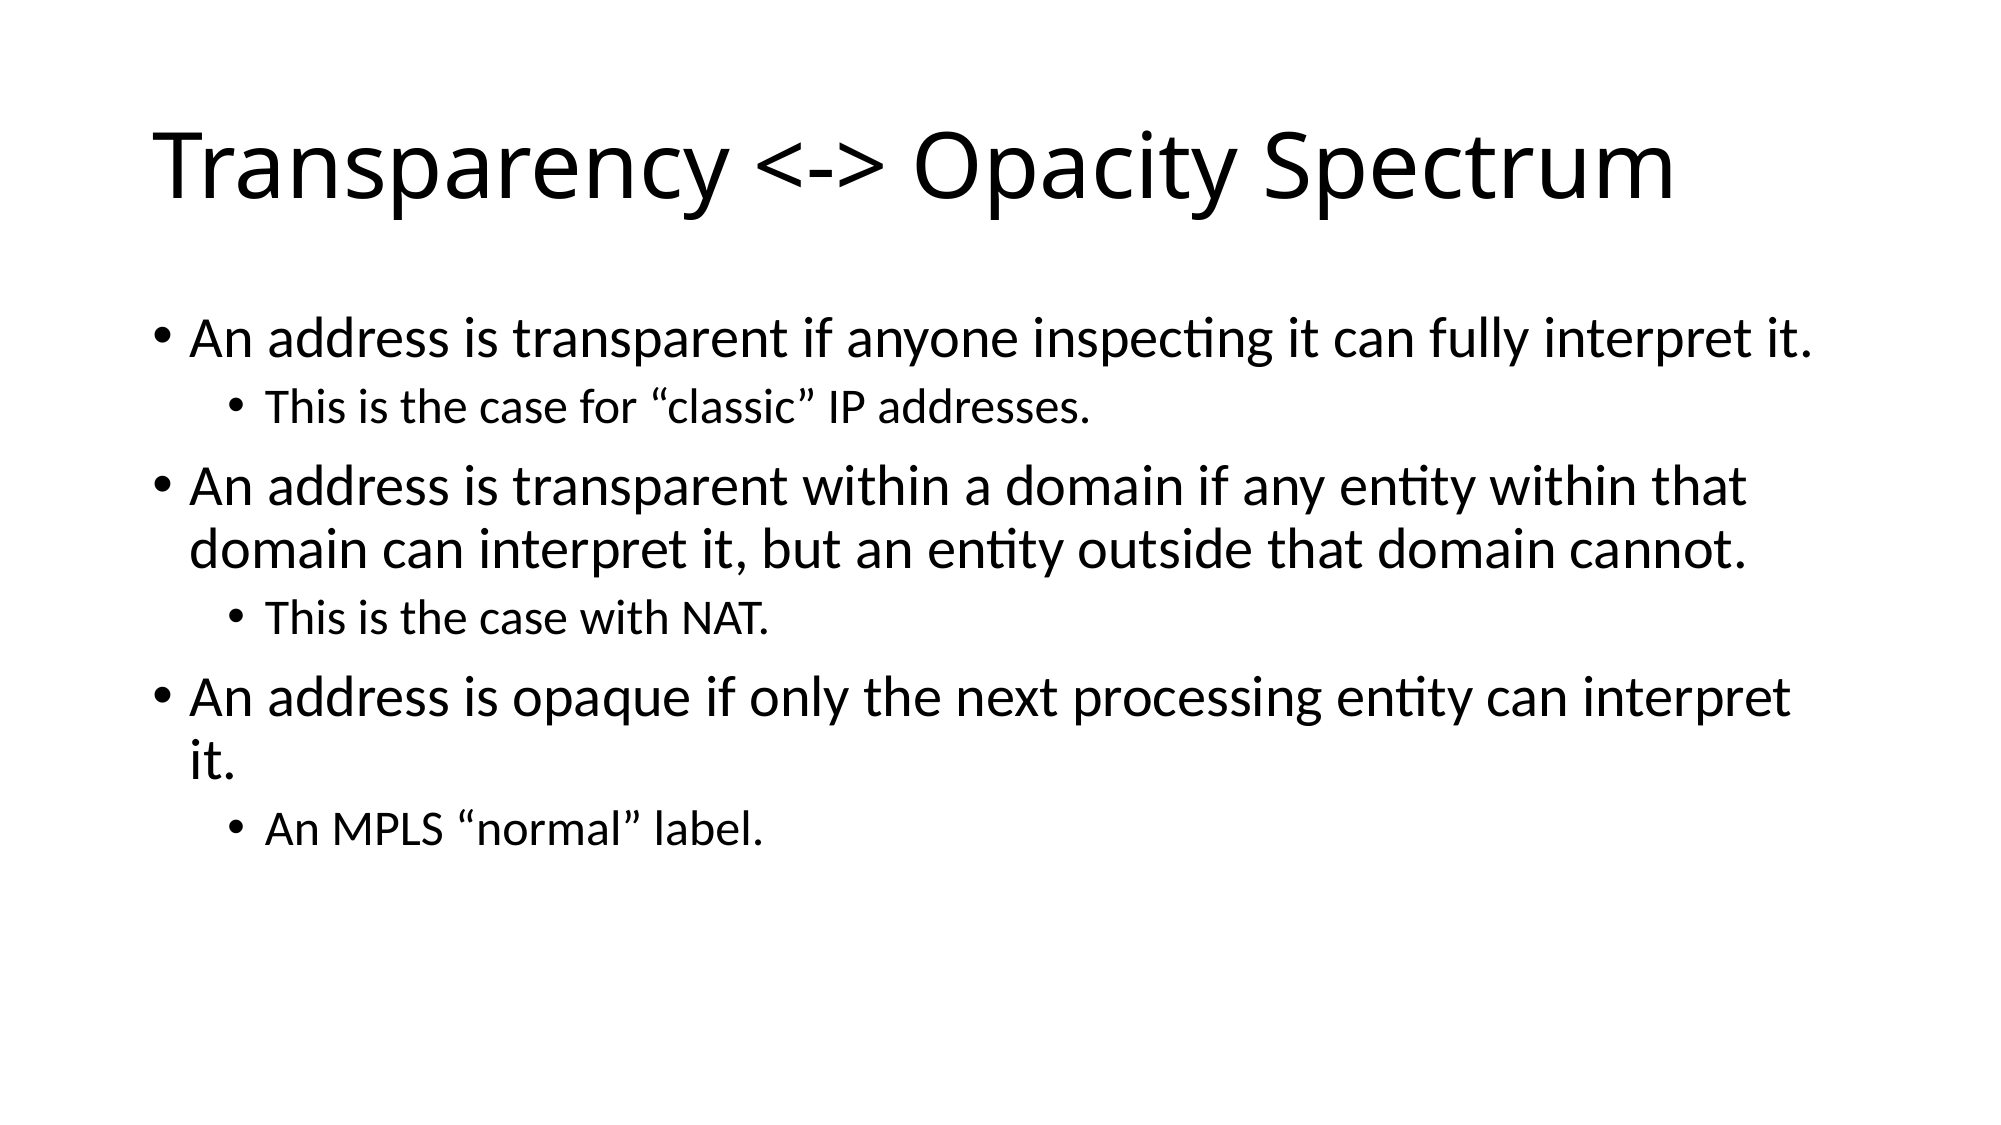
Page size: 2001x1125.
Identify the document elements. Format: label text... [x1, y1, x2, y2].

title Transparency <-> Opacity Spectrum [137, 59, 1863, 278]
list An address is transparent if anyone inspecting it can fully interpret it. This is the case for “classic” IP addresses. An address is transparent within a domain if any entity within that domain can interpret it, but an entity outside that domain cannot. This is the case with NAT. An address is opaque if only the next processing entity can interpret it. An MPLS “normal” label. [137, 299, 1863, 1014]
